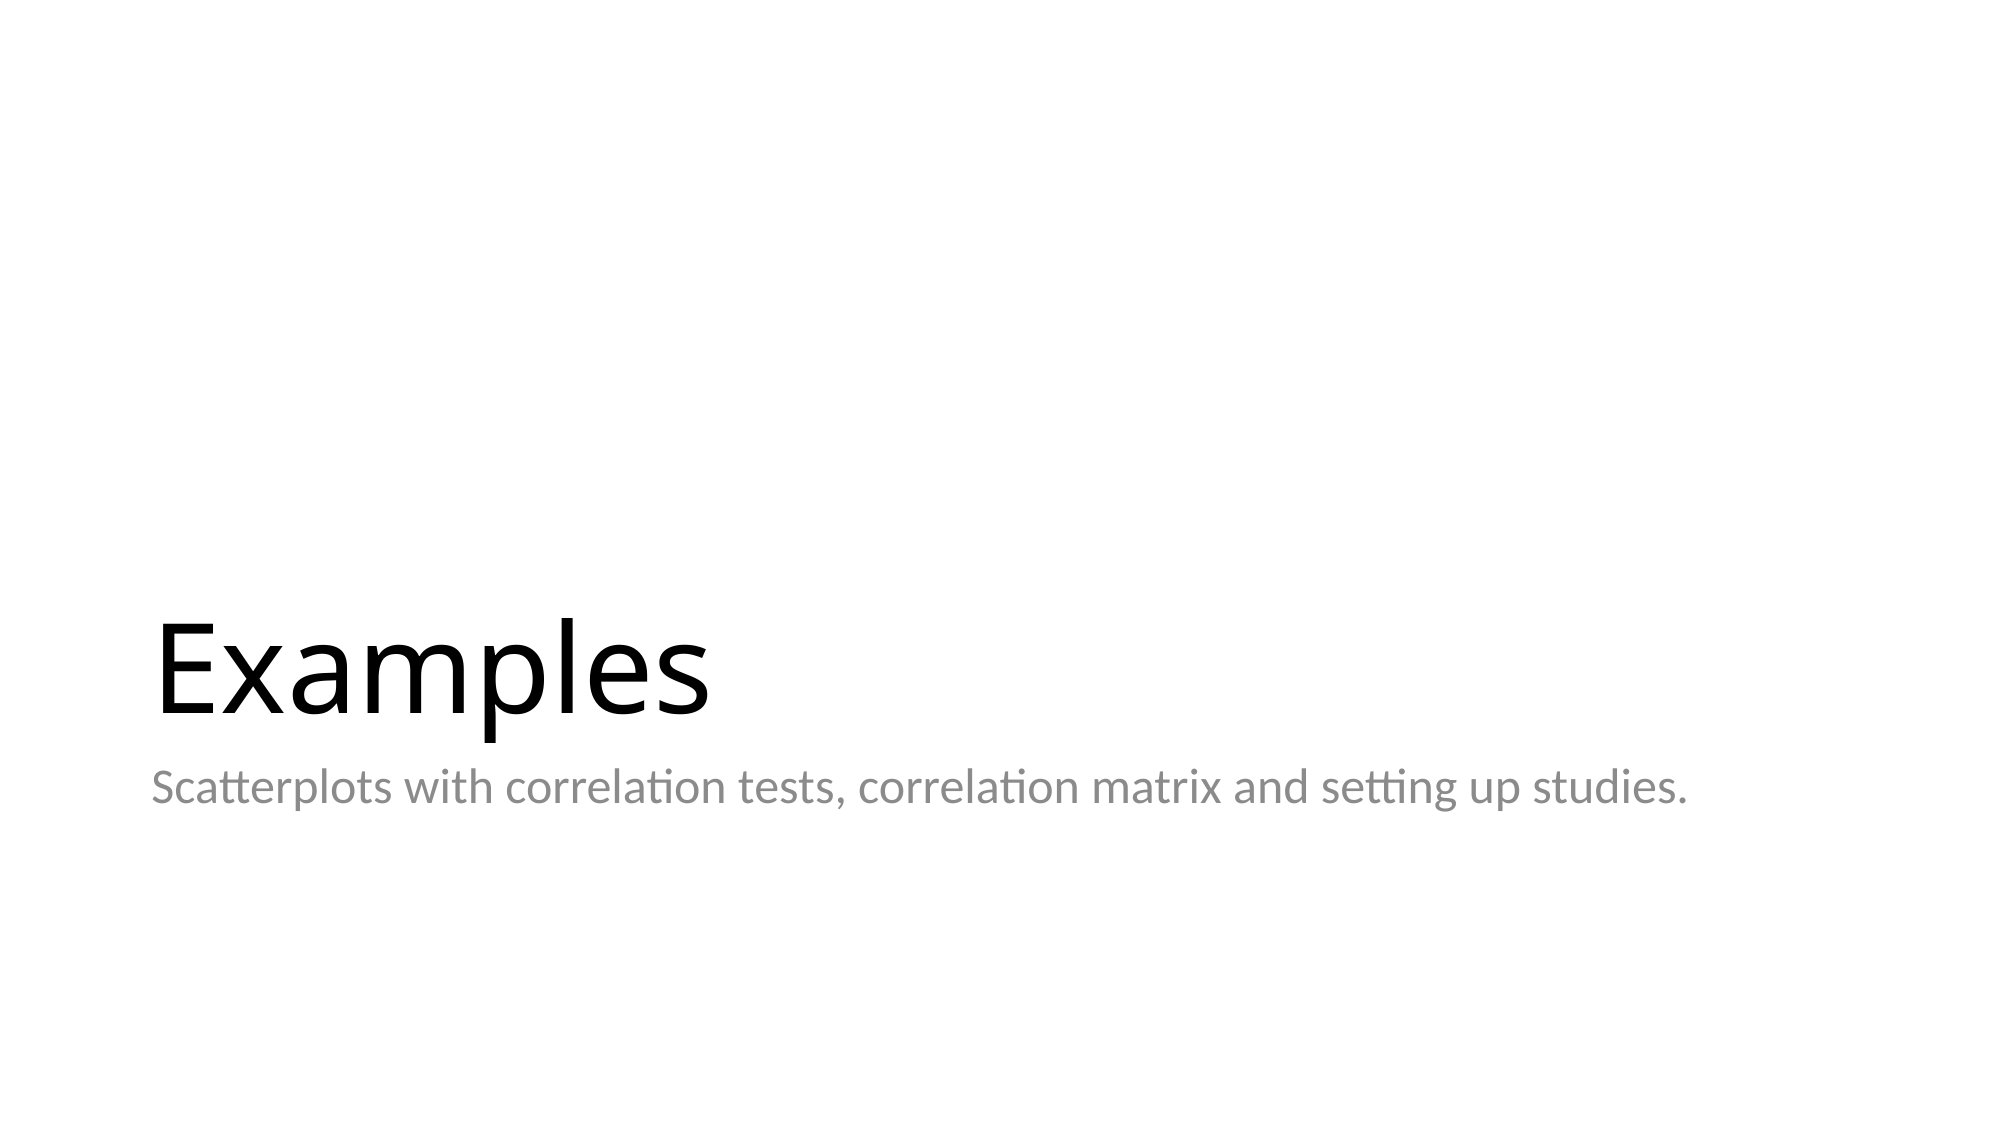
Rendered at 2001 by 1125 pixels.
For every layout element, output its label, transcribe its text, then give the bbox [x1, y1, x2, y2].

list Scatterplots with correlation tests, correlation matrix and setting up studies. [136, 752, 1862, 999]
title Examples [136, 280, 1862, 749]
